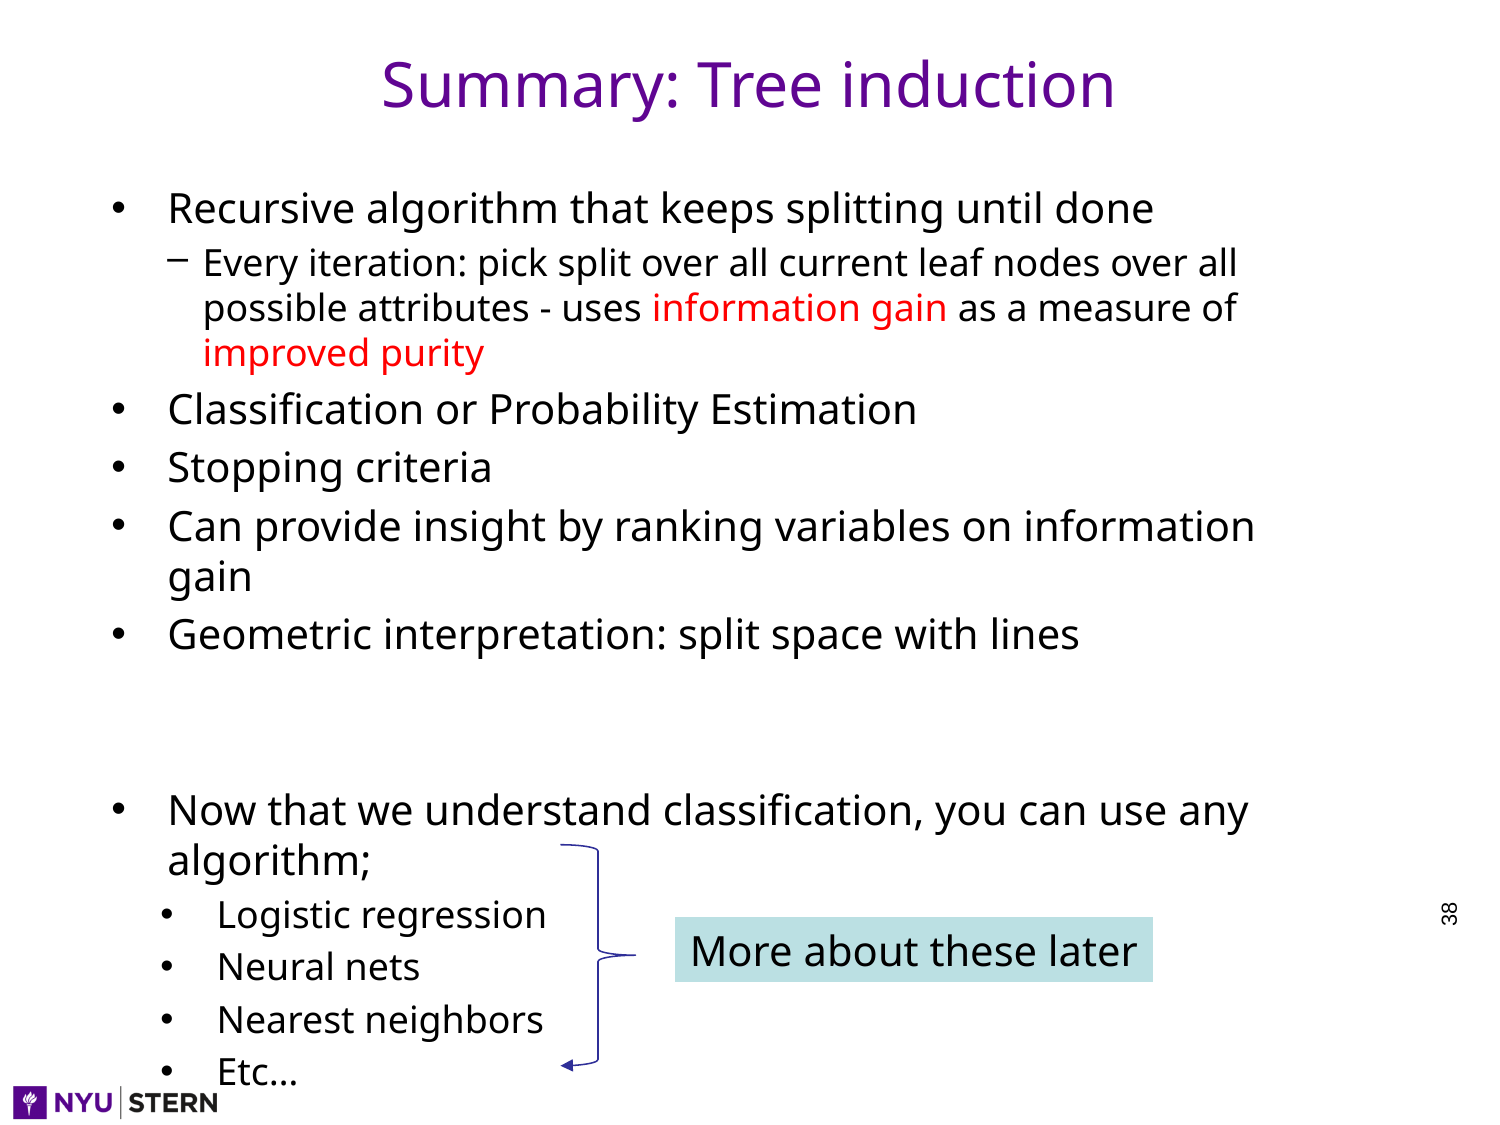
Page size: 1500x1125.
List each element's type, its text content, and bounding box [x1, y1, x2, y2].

title Summary: Tree induction [75, 22, 1425, 142]
text_box More about these later [675, 917, 1153, 982]
picture [0, 1038, 230, 1125]
list Recursive algorithm that keeps splitting until done Every iteration: pick split over all current leaf nodes over all possible attributes - uses information gain as a measure of improved purity Classification or Probability Estimation Stopping criteria Can provide insight by ranking variables on information gain Geometric interpretation: split space with lines Now that we understand classification, you can use any algorithm; Logistic regression Neural nets Nearest neighbors Etc… [96, 174, 1347, 1103]
slide_number 38 [1427, 887, 1488, 1104]
text_box [560, 843, 637, 1072]
